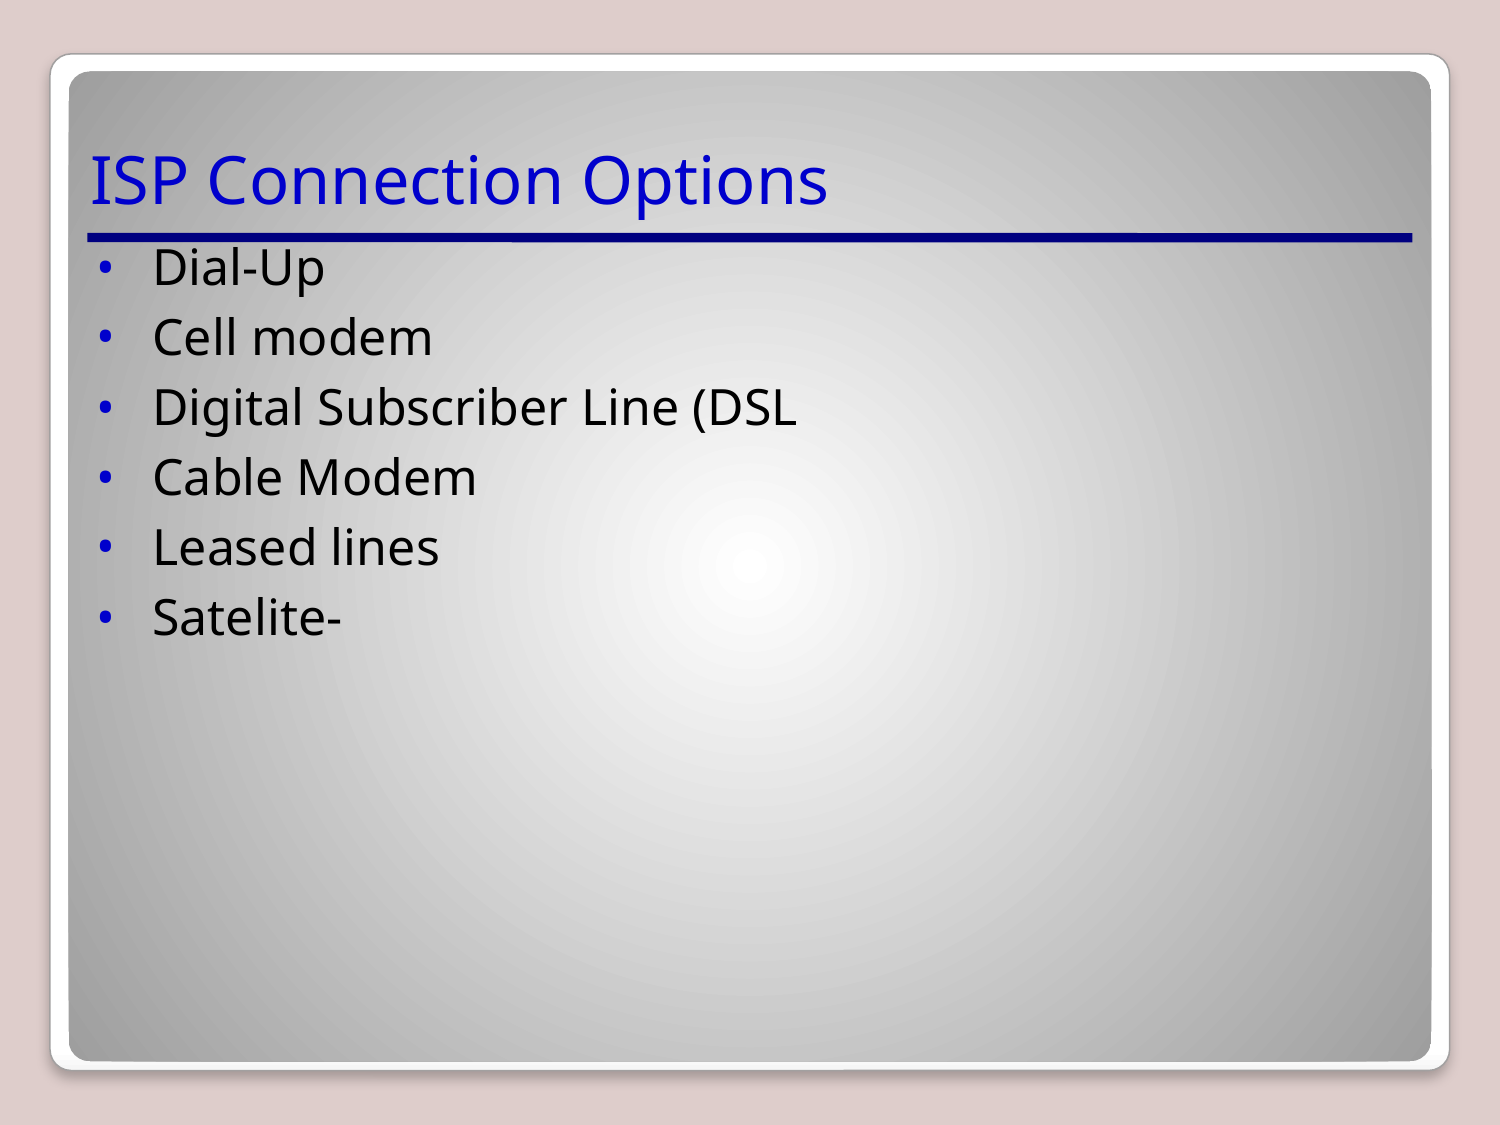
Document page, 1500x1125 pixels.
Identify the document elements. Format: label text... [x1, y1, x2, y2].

title ISP Connection Options [75, 75, 1425, 225]
list Dial-Up Cell modem Digital Subscriber Line (DSL Cable Modem Leased lines Satelite- [81, 228, 1432, 1054]
